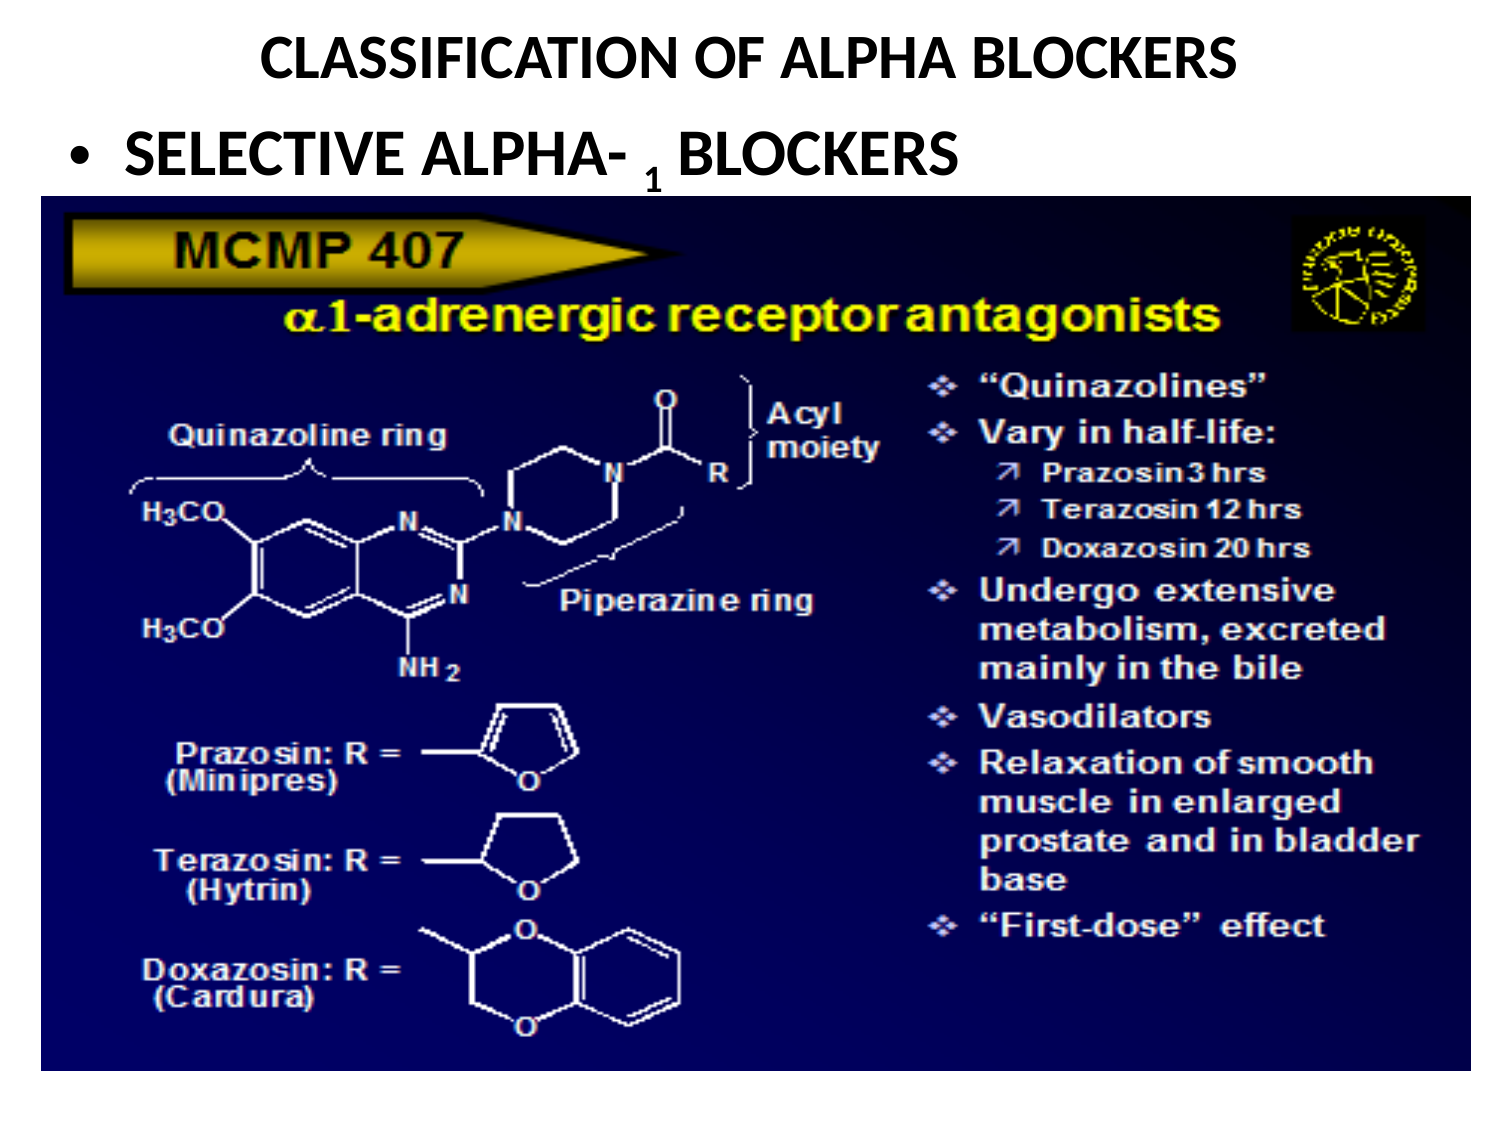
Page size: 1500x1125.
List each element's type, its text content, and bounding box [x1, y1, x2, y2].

list SELECTIVE ALPHA- 1 BLOCKERS [53, 101, 1404, 194]
title CLASSIFICATION OF ALPHA BLOCKERS [75, 7, 1425, 100]
picture [41, 195, 1471, 1071]
